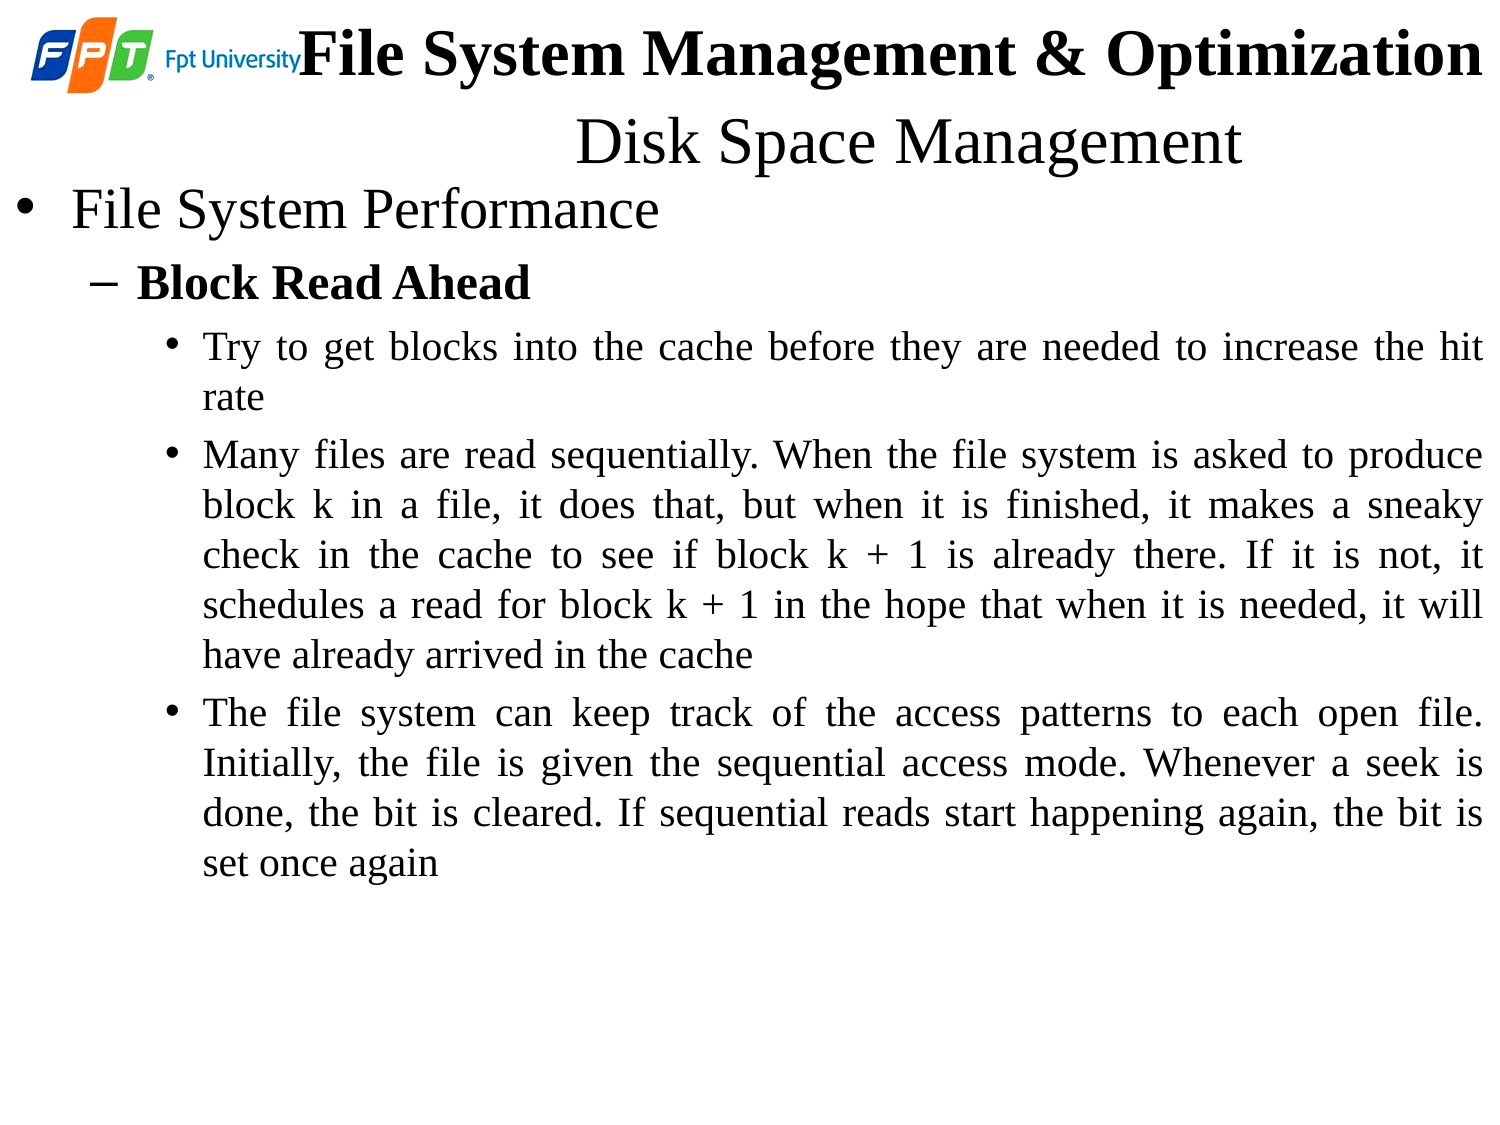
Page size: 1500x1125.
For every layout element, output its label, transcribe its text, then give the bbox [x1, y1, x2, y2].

picture [0, 0, 249, 122]
title File System Management & Optimization Disk Space Management [249, 0, 1500, 162]
list File System Performance Block Read Ahead Try to get blocks into the cache before they are needed to increase the hit rate Many files are read sequentially. When the file system is asked to produce block k in a file, it does that, but when it is finished, it makes a sneaky check in the cache to see if block k + 1 is already there. If it is not, it schedules a read for block k + 1 in the hope that when it is needed, it will have already arrived in the cache The file system can keep track of the access patterns to each open file. Initially, the file is given the sequential access mode. Whenever a seek is done, the bit is cleared. If sequential reads start happening again, the bit is set once again [0, 162, 1500, 1125]
